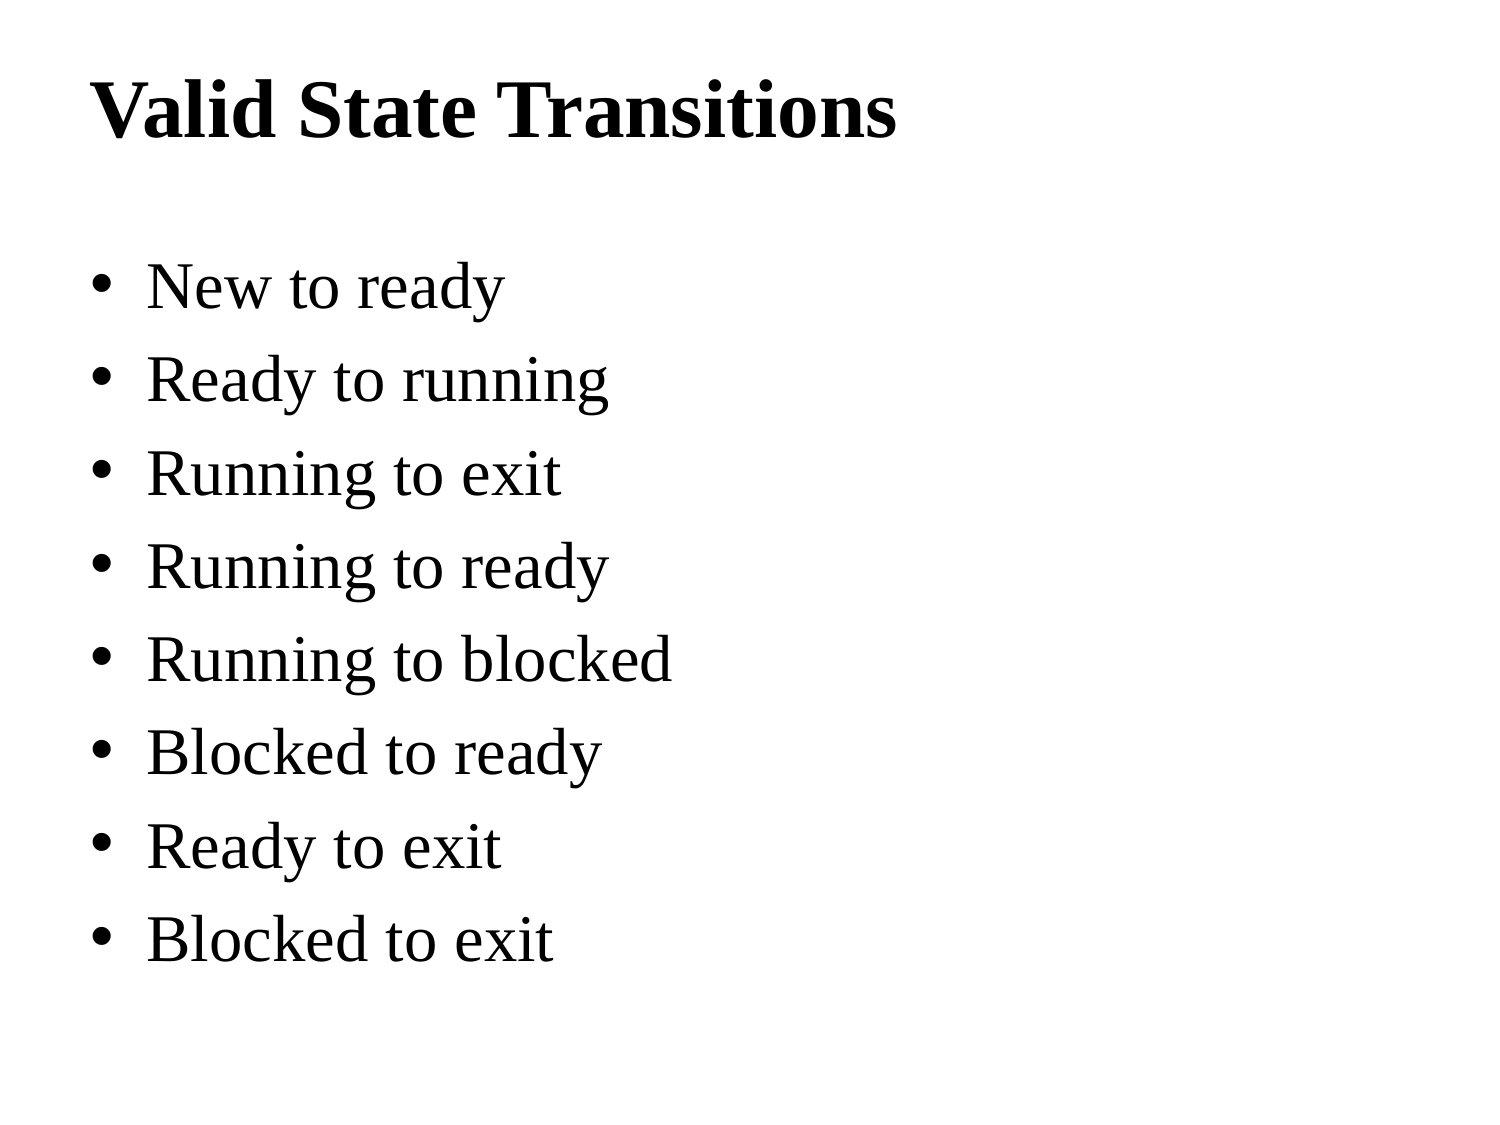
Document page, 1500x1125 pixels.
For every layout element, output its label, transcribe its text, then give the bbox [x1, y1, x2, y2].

title Valid State Transitions [75, 45, 1425, 163]
list New to ready Ready to running Running to exit Running to ready Running to blocked Blocked to ready Ready to exit Blocked to exit [75, 234, 1425, 1005]
